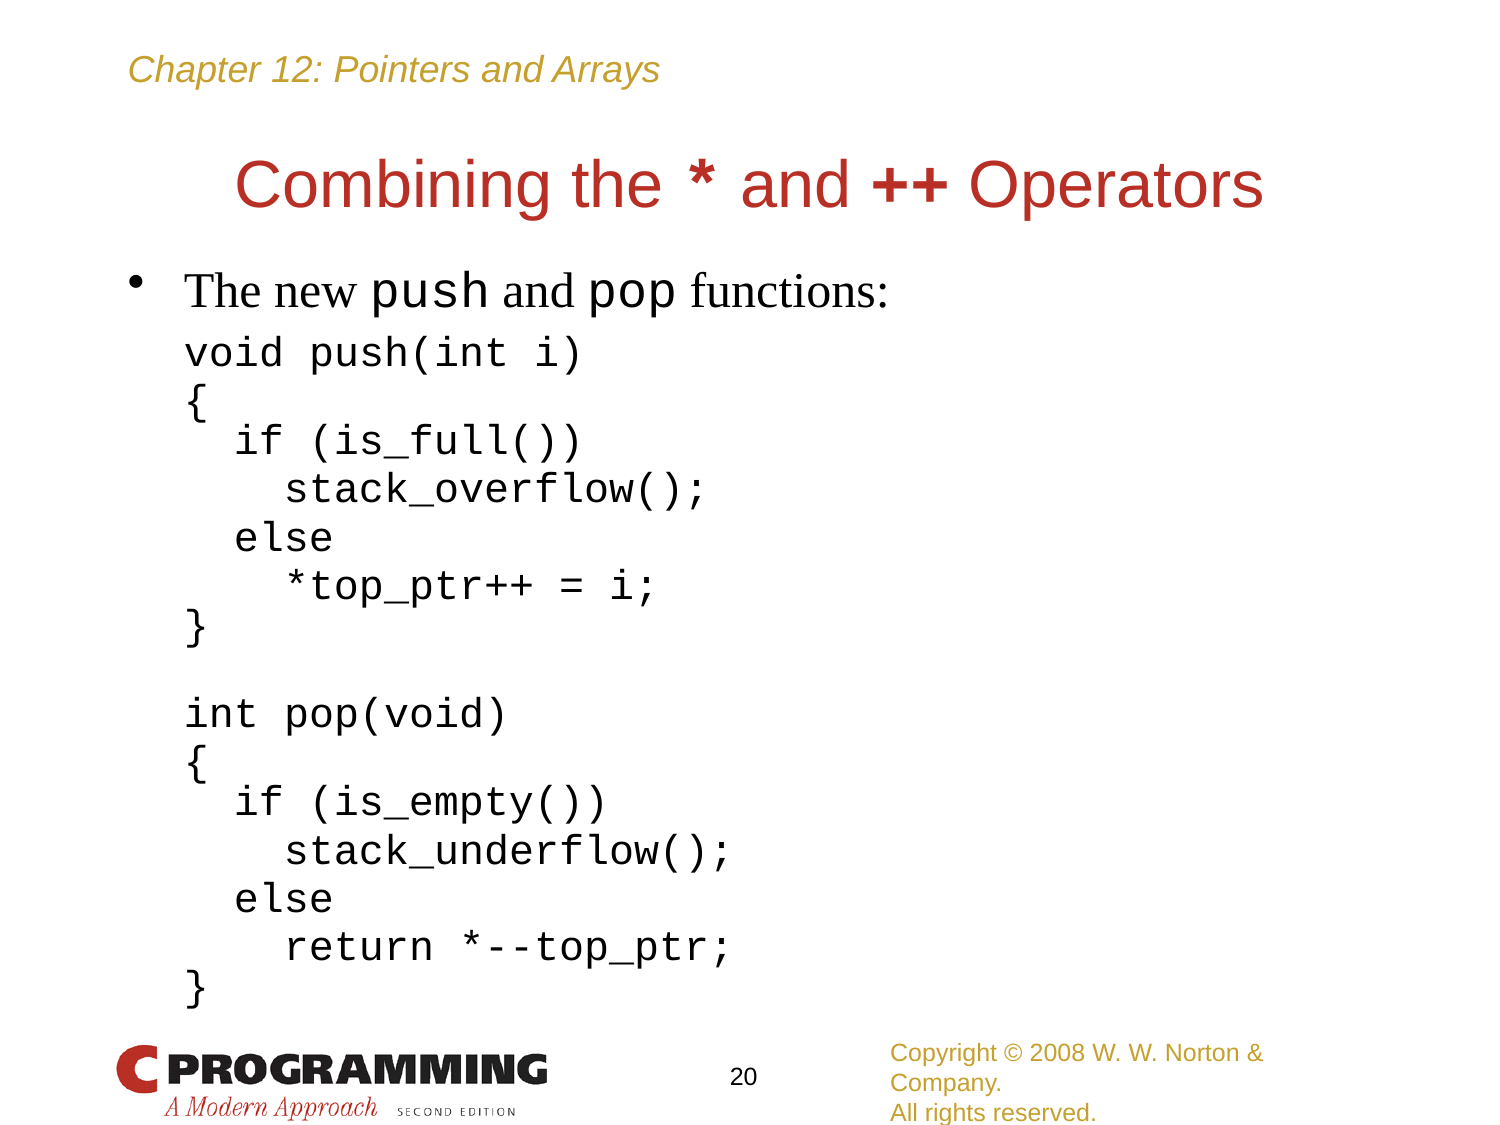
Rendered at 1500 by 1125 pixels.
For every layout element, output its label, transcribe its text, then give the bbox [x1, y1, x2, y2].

title Combining the * and ++ Operators [112, 125, 1388, 238]
picture [112, 1041, 550, 1123]
footer Copyright © 2008 W. W. Norton & Company. All rights reserved. [874, 1043, 1388, 1119]
slide_number 20 [687, 1049, 801, 1101]
list The new push and pop functions: void push(int i) { if (is_full()) stack_overflow(); else *top_ptr++ = i; } int pop(void) { if (is_empty()) stack_underflow(); else return *--top_ptr; } [112, 249, 1388, 1038]
